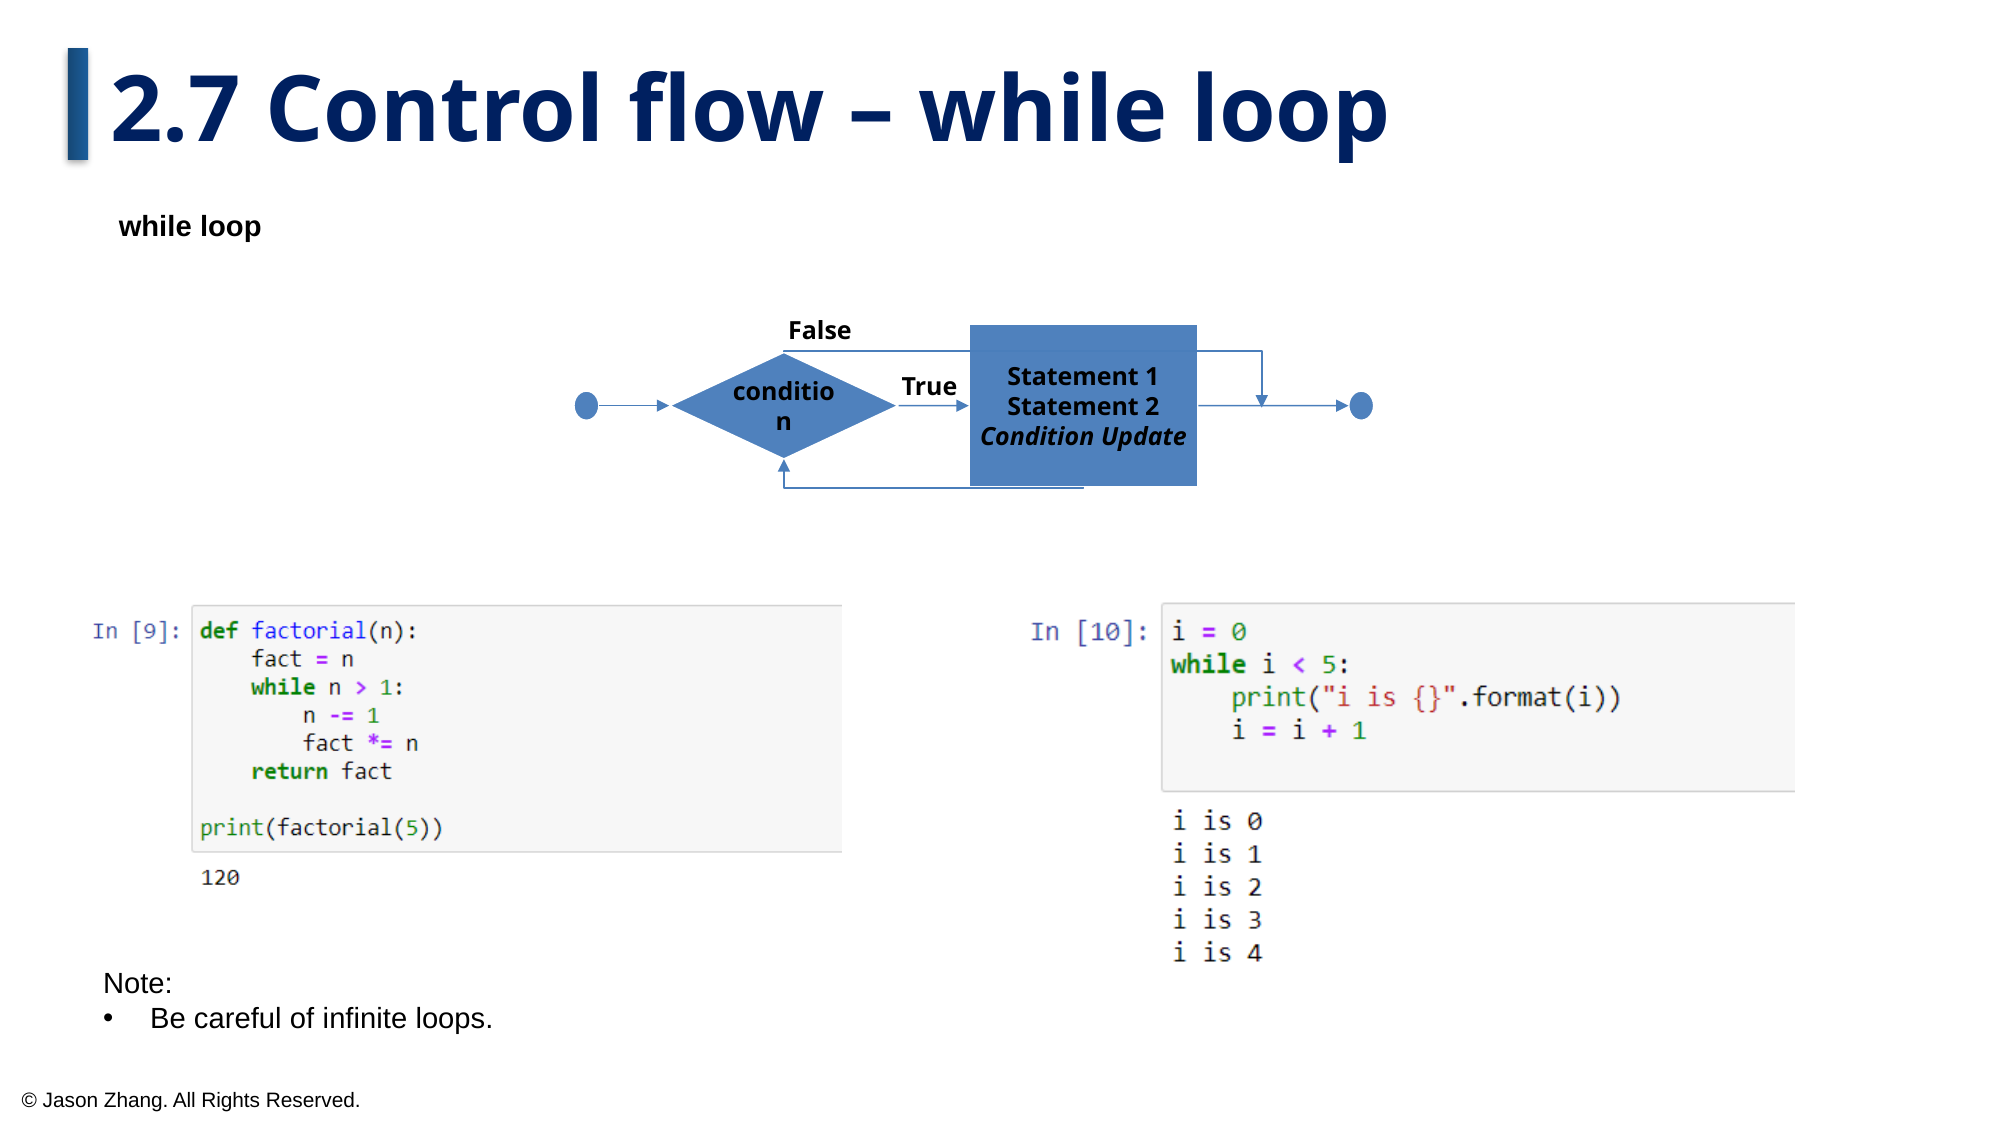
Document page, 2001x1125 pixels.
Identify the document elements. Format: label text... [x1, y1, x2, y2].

picture [1018, 595, 1795, 979]
text_box 2.7 Control flow – while loop [102, 48, 1868, 169]
text_box Note: Be careful of infinite loops. [88, 957, 1288, 1042]
text_box © Jason Zhang. All Rights Reserved. [14, 1079, 594, 1120]
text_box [573, 294, 1375, 505]
picture [77, 585, 843, 906]
text_box while loop [104, 199, 1104, 250]
text_box [67, 48, 89, 160]
